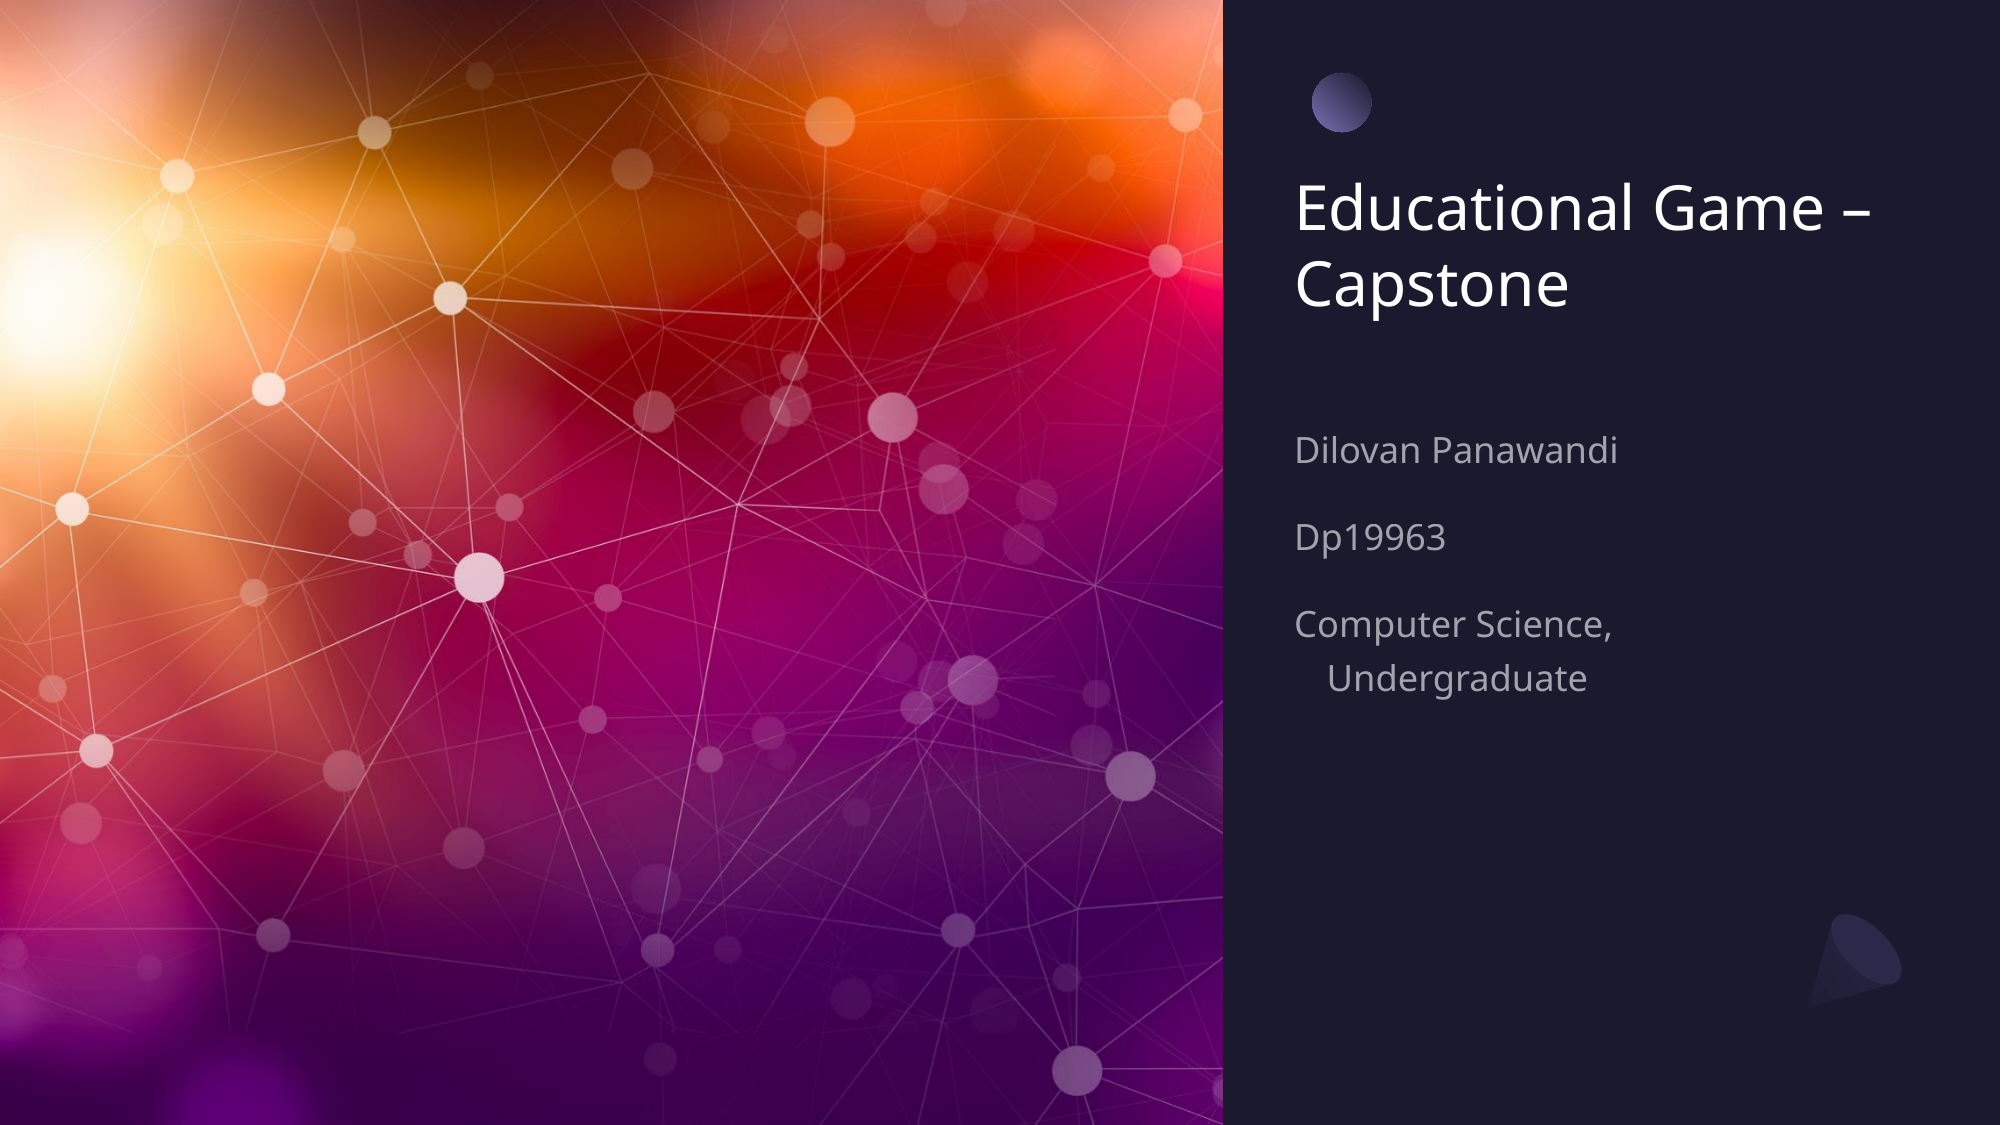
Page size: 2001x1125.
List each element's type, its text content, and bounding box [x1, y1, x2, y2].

picture [0, 0, 1223, 1125]
title Educational Game – Capstone [1294, 128, 1916, 323]
list Dilovan Panawandi Dp19963 Computer Science, Undergraduate [1294, 420, 1879, 705]
